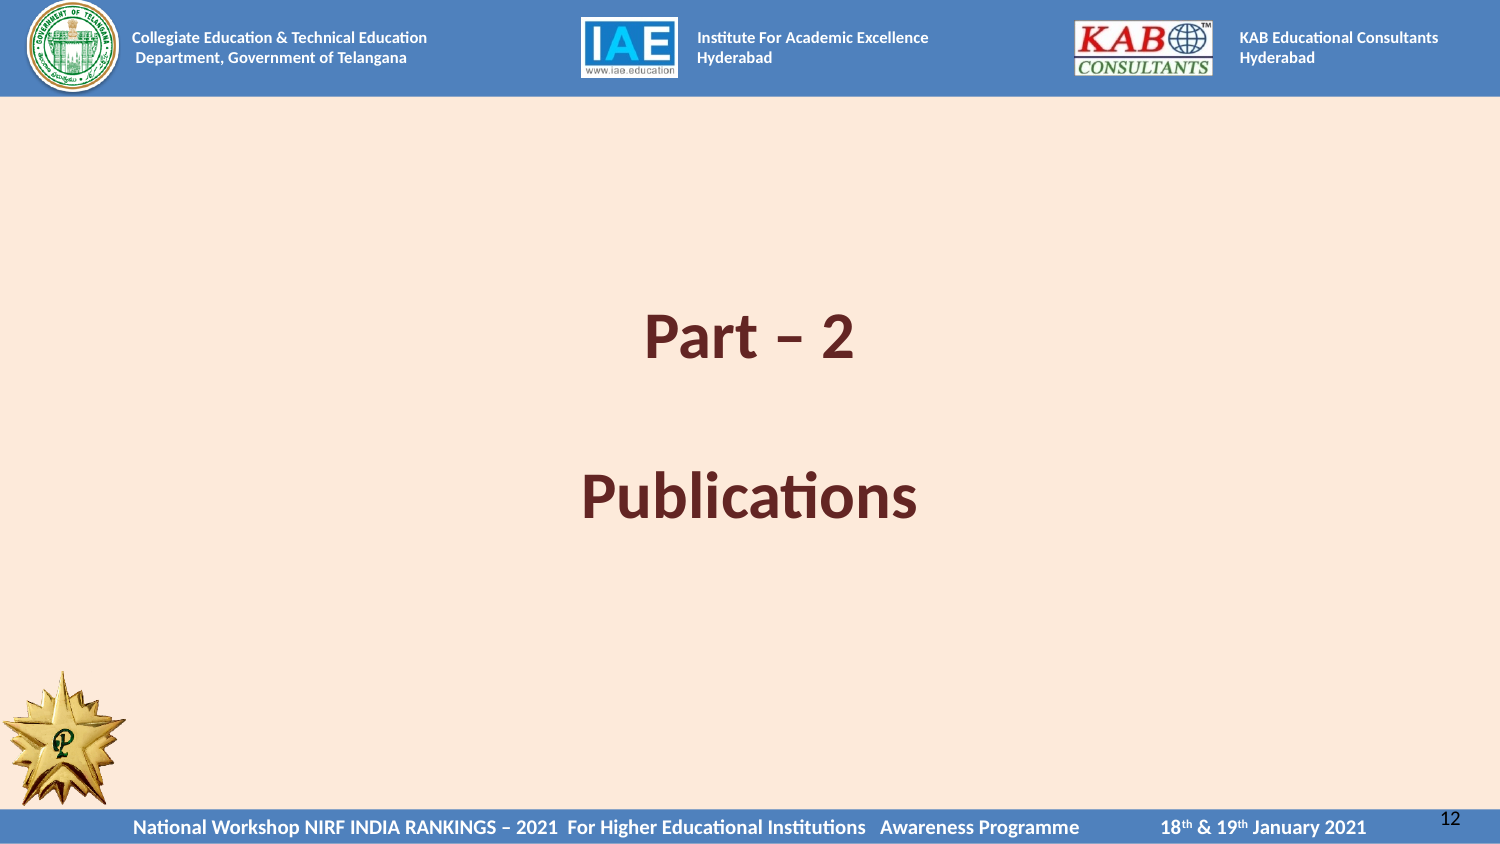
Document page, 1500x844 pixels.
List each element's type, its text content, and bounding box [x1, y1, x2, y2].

picture [1074, 20, 1213, 76]
picture [581, 17, 678, 78]
title Part – 2 Publications [112, 284, 1388, 585]
picture [0, 671, 129, 807]
picture [24, 0, 121, 96]
